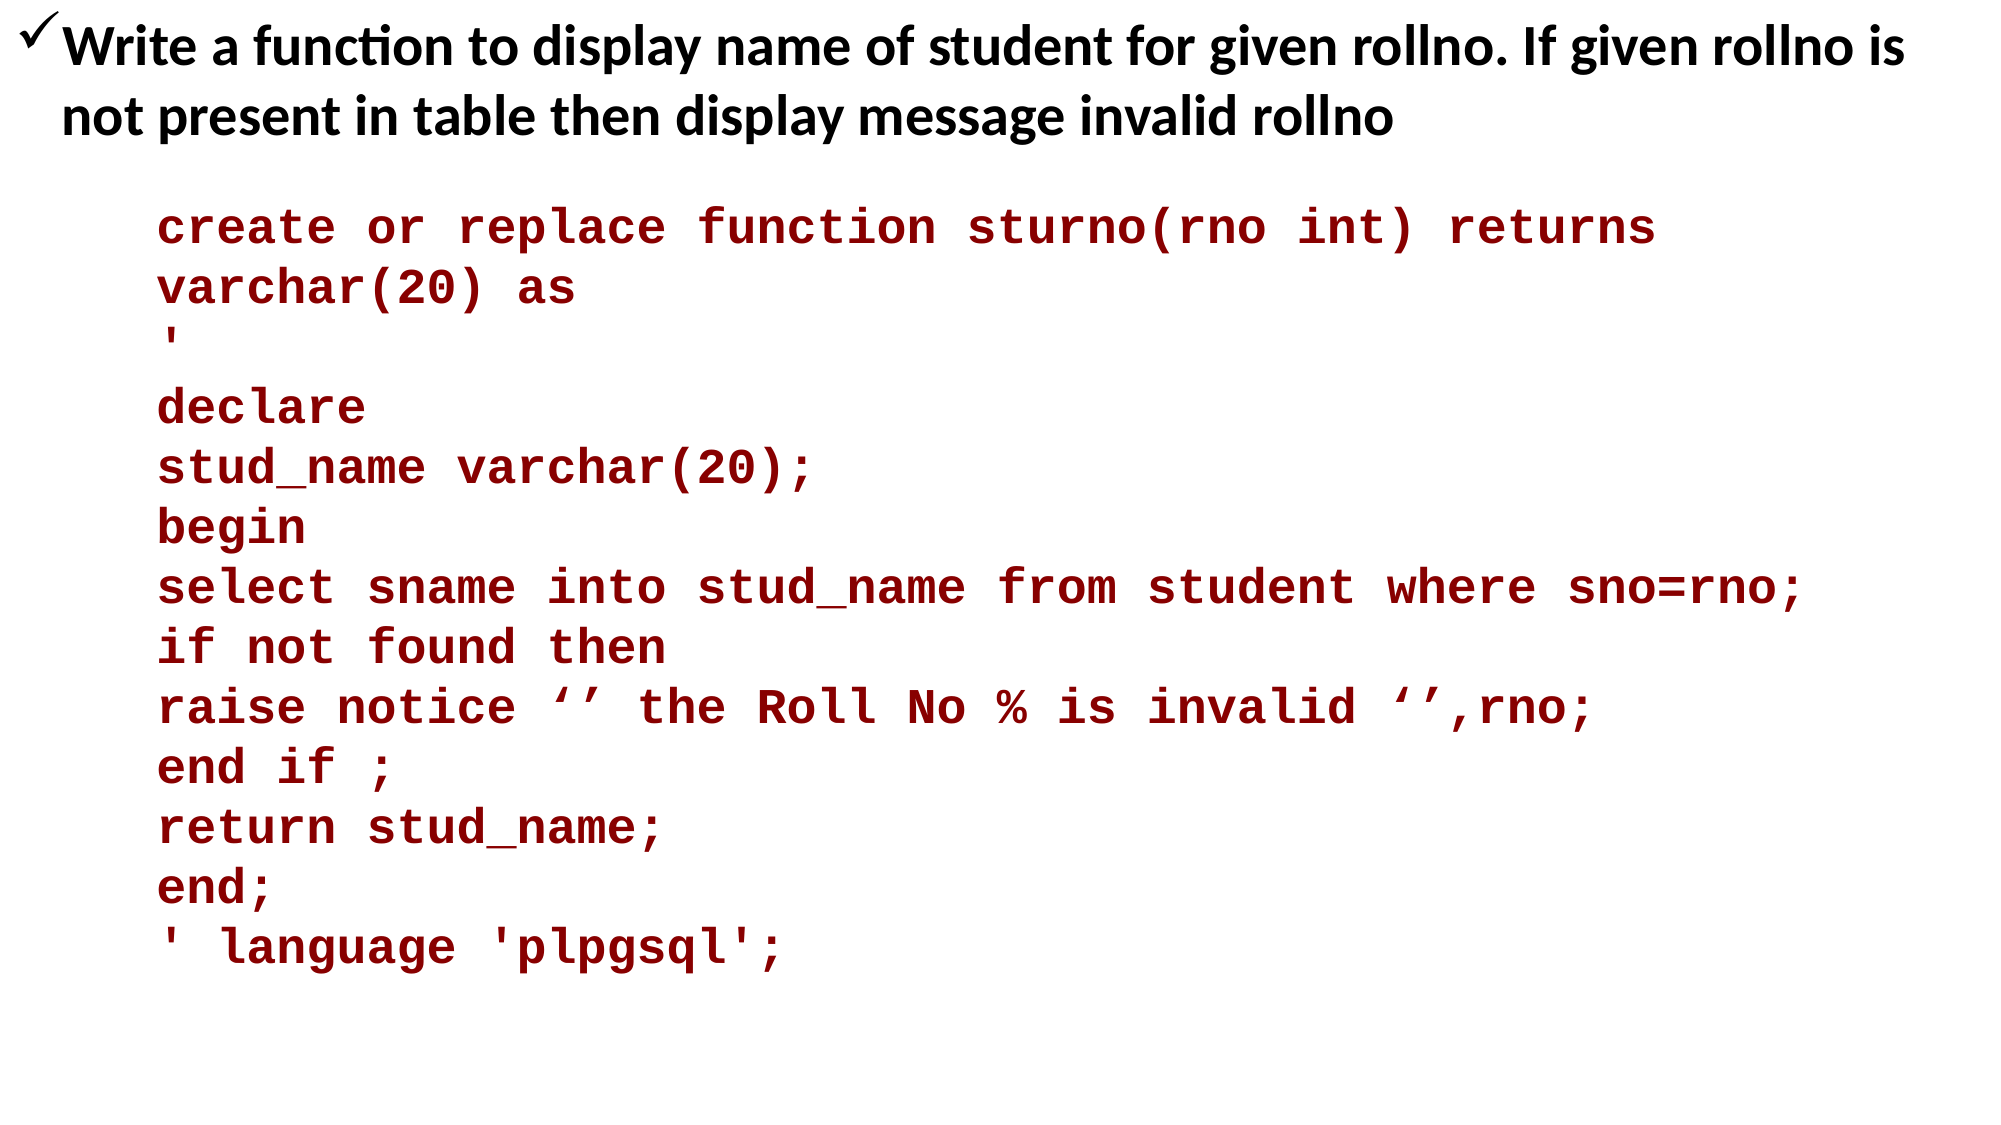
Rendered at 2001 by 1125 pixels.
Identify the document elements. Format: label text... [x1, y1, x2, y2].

text_box Write a function to display name of student for given rollno. If given rollno is not present in table then display message invalid rollno [0, 0, 1984, 155]
text_box create or replace function sturno(rno int) returns varchar(20) as ' declare stud_name varchar(20); begin select sname into stud_name from student where sno=rno; if not found then raise notice ‘’ the Roll No % is invalid ‘’,rno; end if ; return stud_name; end; ' language 'plpgsql'; [141, 186, 1877, 982]
